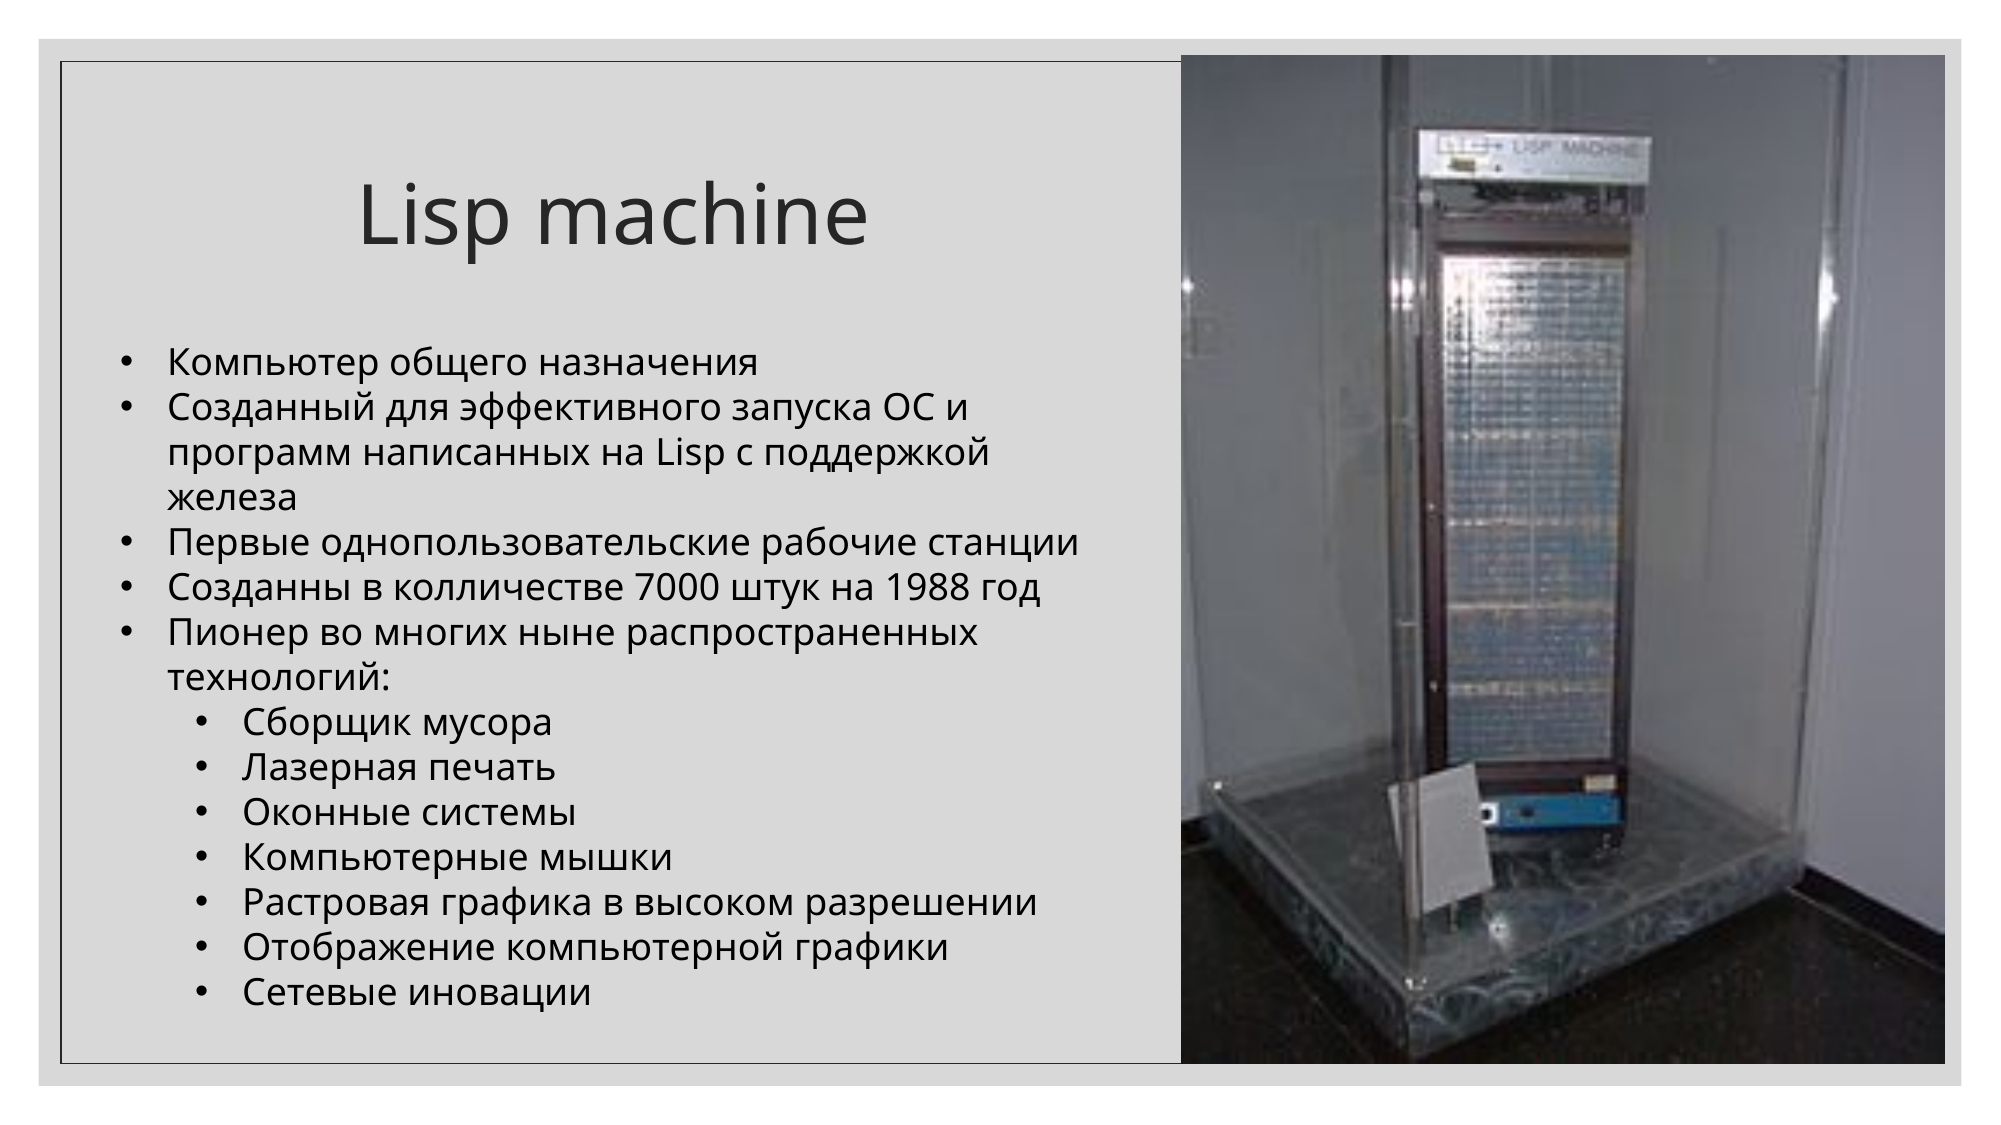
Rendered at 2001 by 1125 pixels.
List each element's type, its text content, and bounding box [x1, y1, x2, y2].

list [1181, 55, 1945, 1064]
title Lisp machine [105, 105, 1123, 330]
text_box Компьютер общего назначения Созданный для эффективного запуска ОС и программ написанных на Lisp c поддержкой железа Первые однопользовательские рабочие станции Созданны в колличестве 7000 штук на 1988 год Пионер во многих ныне распространенных технологий: Сборщик мусора Лазерная печать Оконные системы Компьютерные мышки Растровая графика в высоком разрешении Отображение компьютерной графики Сетевые иновации [105, 330, 1123, 1066]
